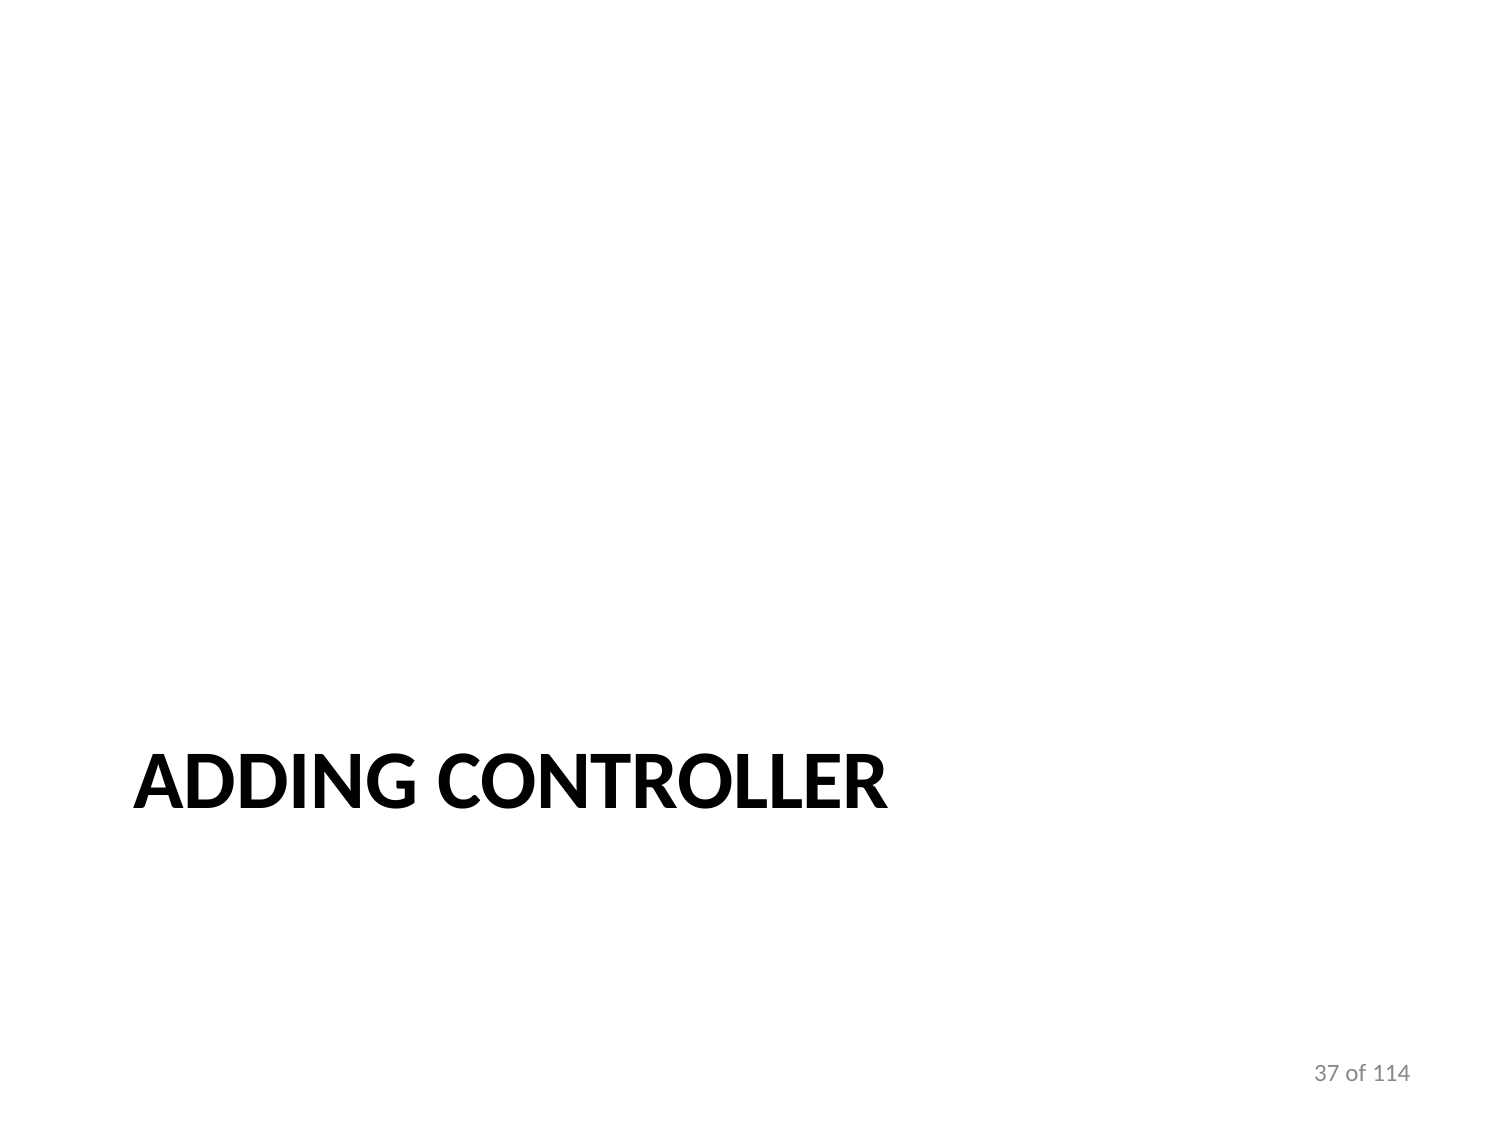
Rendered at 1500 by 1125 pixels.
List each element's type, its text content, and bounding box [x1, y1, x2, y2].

text_box 37 of 114 [1312, 1060, 1413, 1087]
title ADDING CONTROLLER [131, 723, 897, 913]
